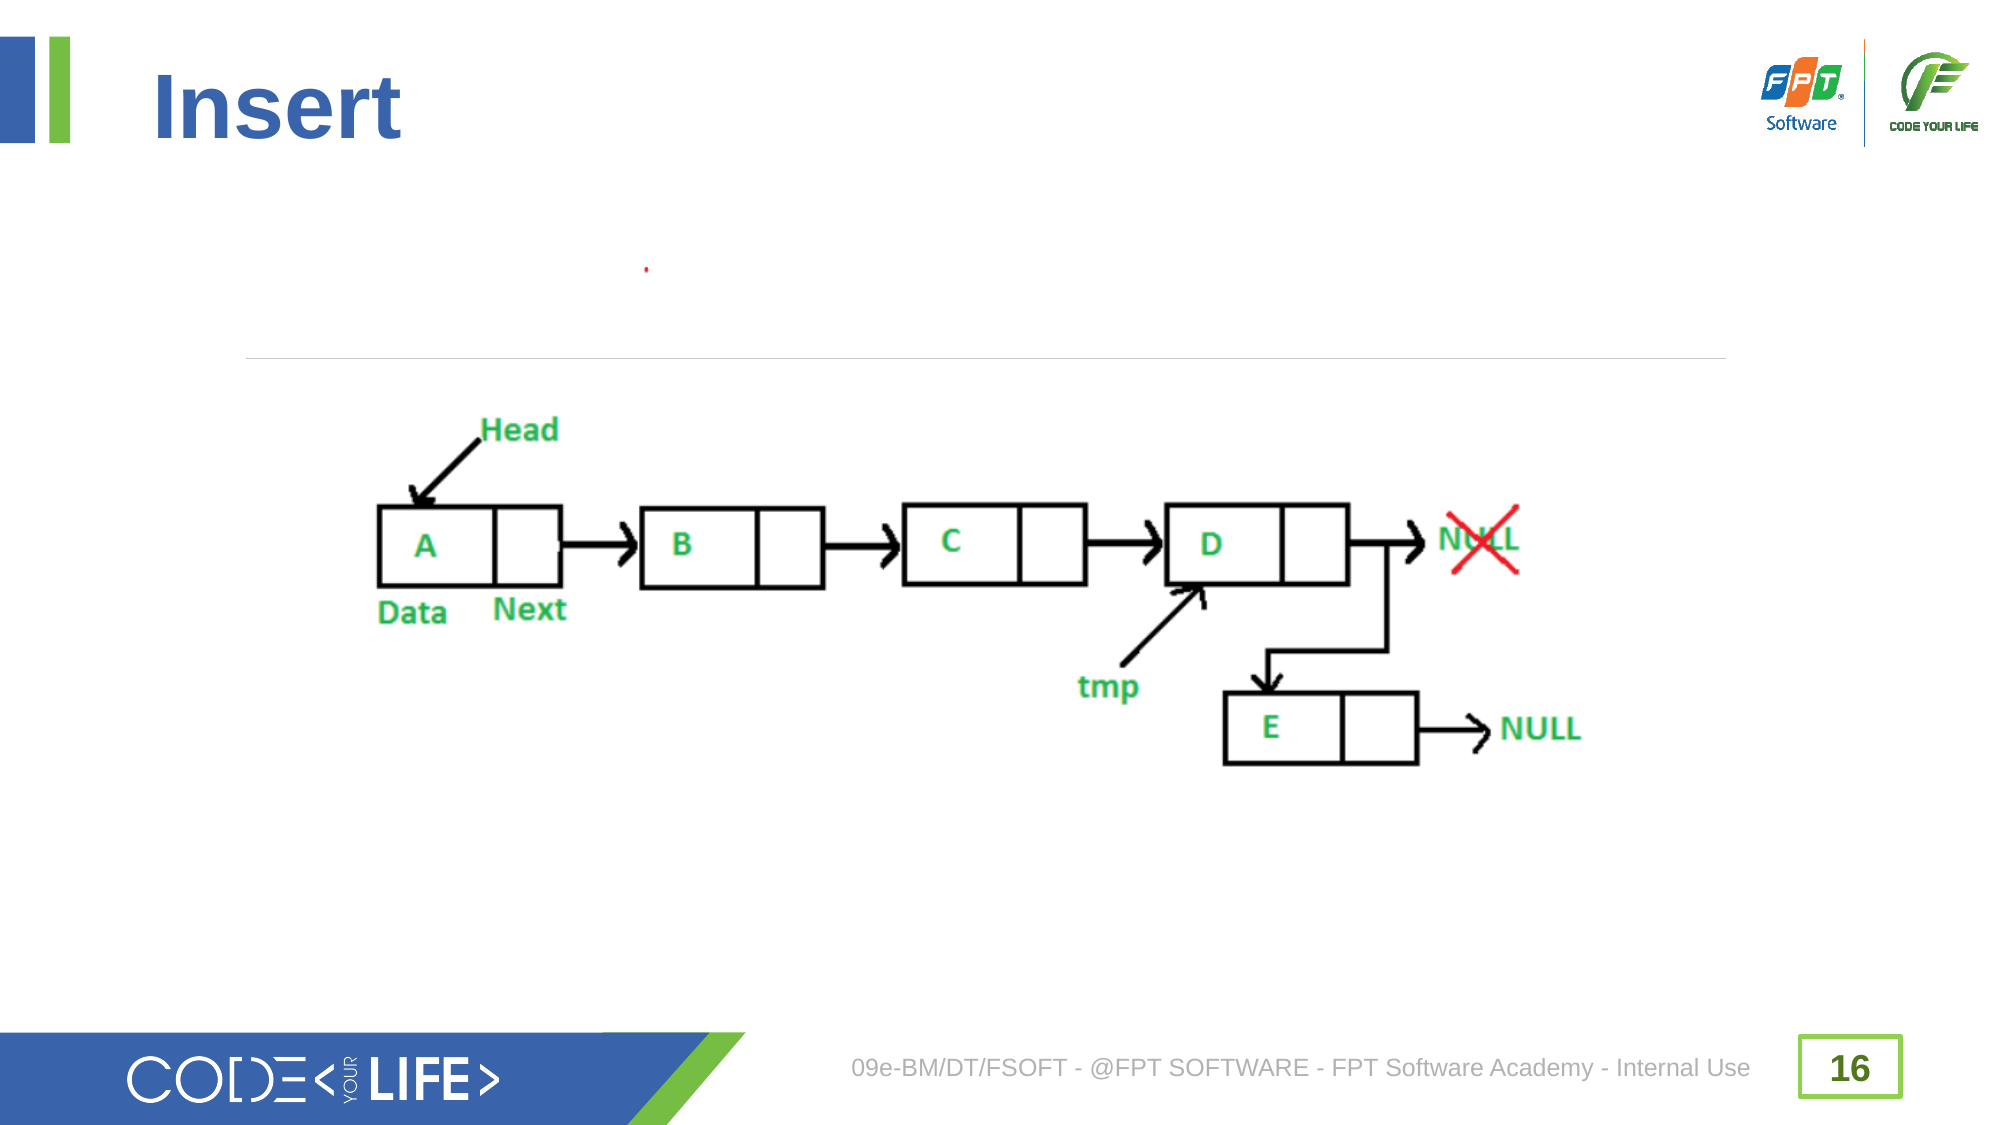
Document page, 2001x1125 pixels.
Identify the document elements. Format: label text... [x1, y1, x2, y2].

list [246, 266, 1726, 871]
picture [1741, 28, 1994, 158]
title Insert [137, 29, 1863, 189]
picture [127, 1056, 499, 1104]
slide_number 16 [1798, 1034, 1903, 1099]
footer 09e-BM/DT/FSOFT - @FPT SOFTWARE - FPT Software Academy - Internal Use [804, 1036, 1800, 1097]
